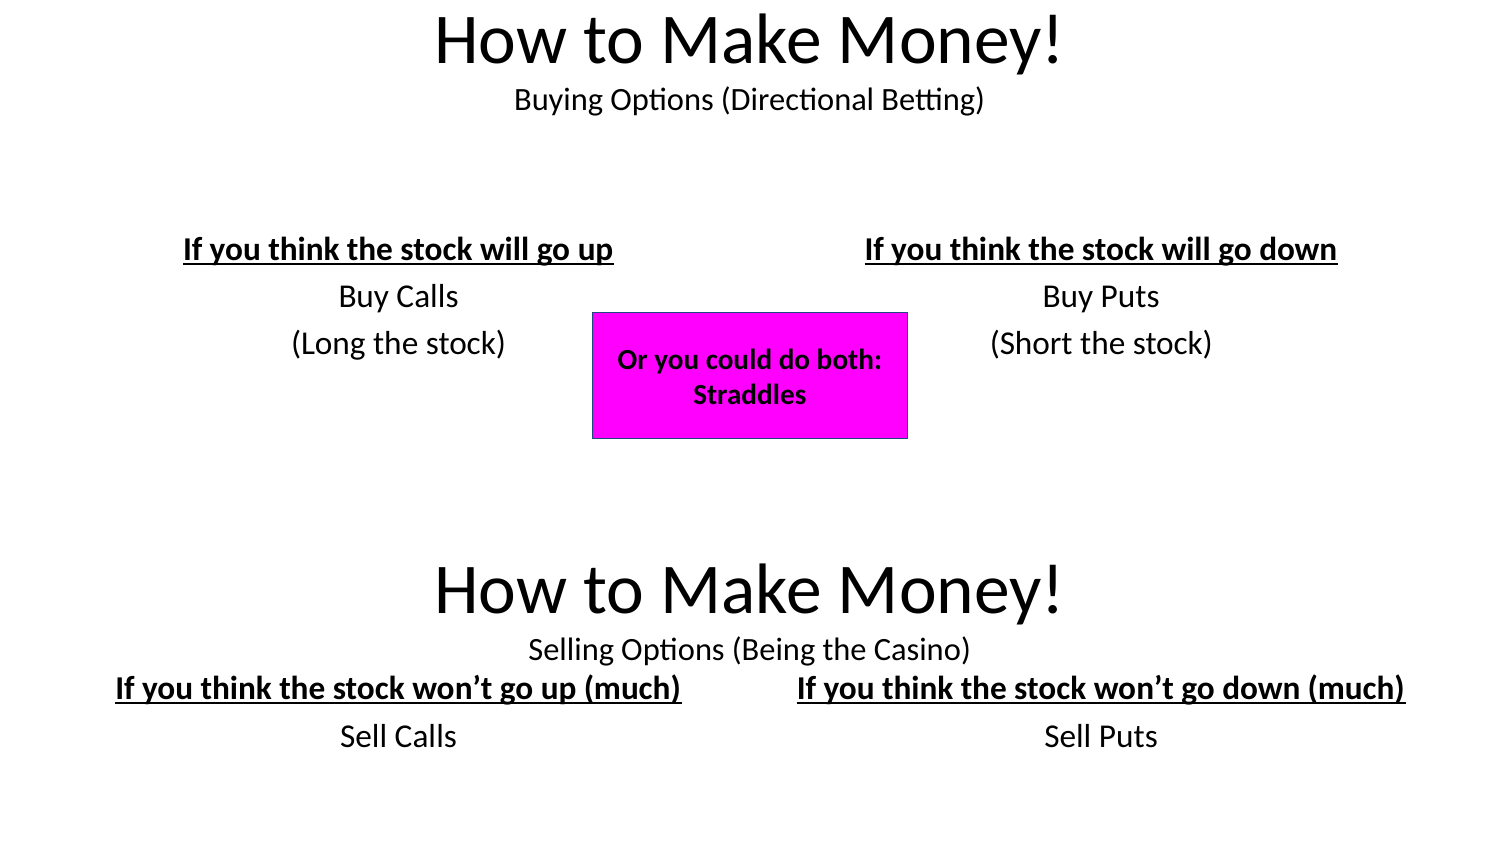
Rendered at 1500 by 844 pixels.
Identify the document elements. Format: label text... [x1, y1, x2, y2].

title How to Make Money! Buying Options (Directional Betting) [75, 0, 1425, 125]
list If you think the stock won’t go up (much) Sell Calls [75, 659, 723, 844]
title How to Make Money! Selling Options (Being the Casino) [75, 533, 1425, 675]
list If you think the stock won’t go down (much) Sell Puts [777, 659, 1425, 844]
text_box Or you could do both: Straddles [592, 312, 908, 439]
list If you think the stock will go down Buy Puts (Short the stock) [777, 219, 1425, 439]
list If you think the stock will go up Buy Calls (Long the stock) [75, 219, 723, 455]
